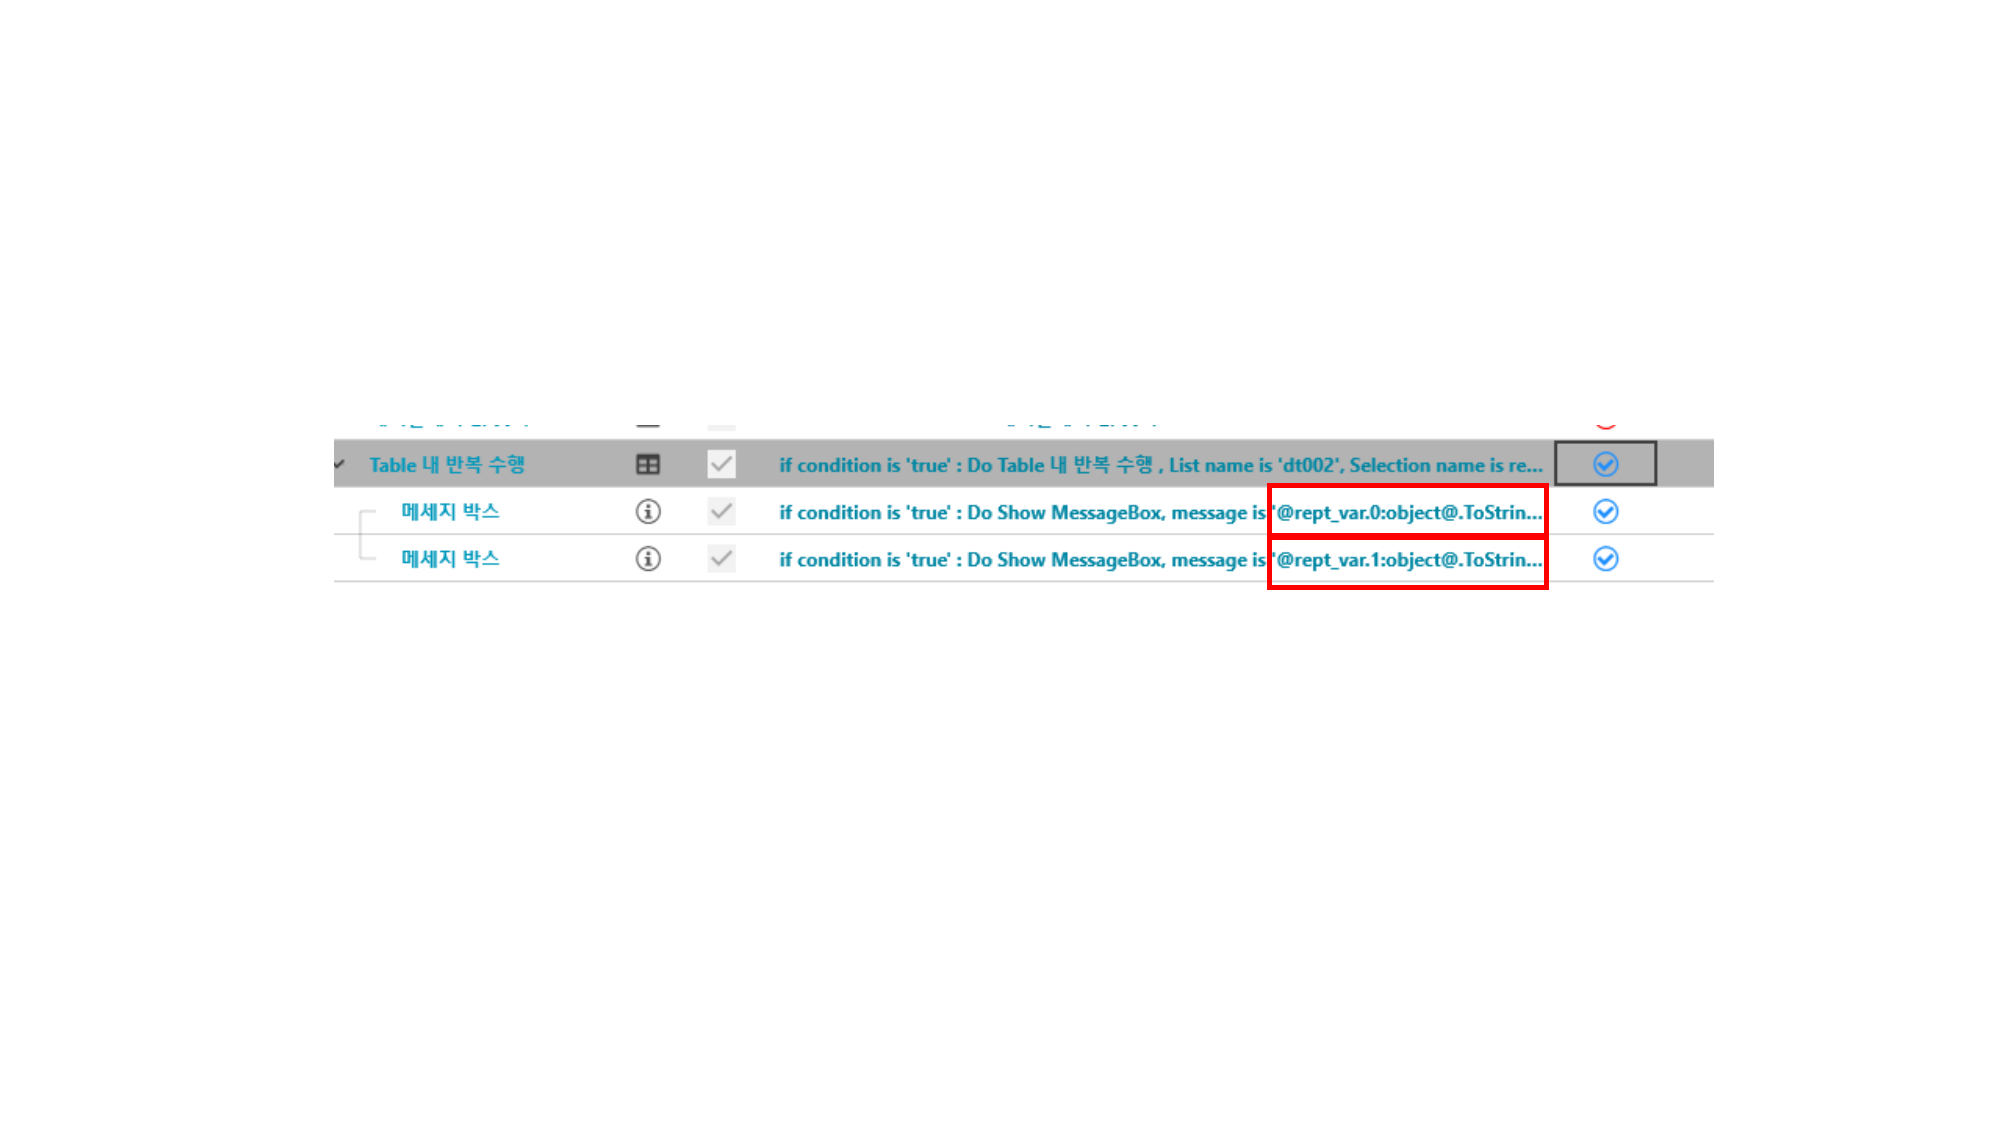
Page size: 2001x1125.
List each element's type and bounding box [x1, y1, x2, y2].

picture [334, 425, 1714, 595]
